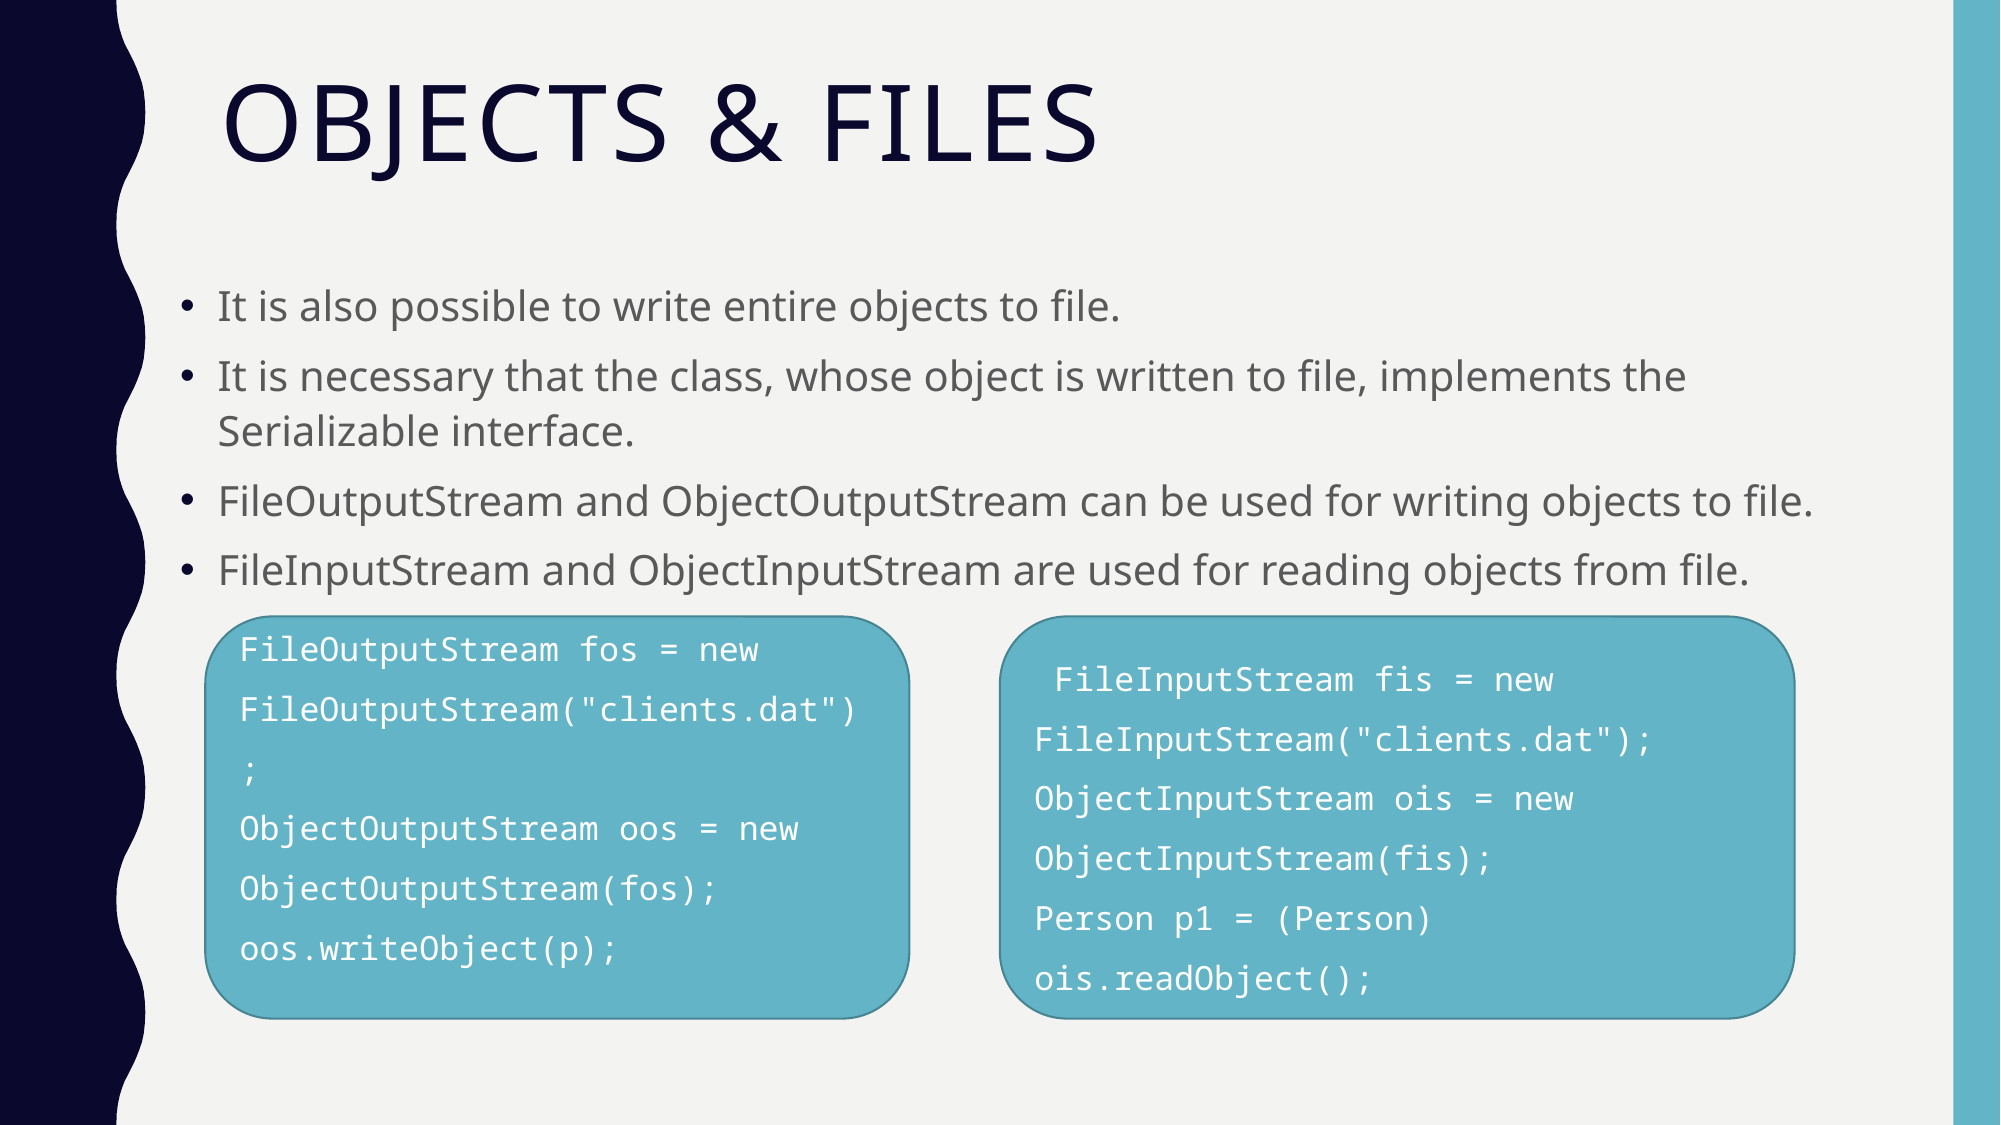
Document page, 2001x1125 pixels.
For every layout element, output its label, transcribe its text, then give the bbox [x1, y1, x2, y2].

title Objects & Files [205, 62, 1875, 308]
text_box FileOutputStream fos = new FileOutputStream("clients.dat"); ObjectOutputStream oos = new ObjectOutputStream(fos); oos.writeObject(p); [204, 615, 911, 1020]
text_box FileInputStream fis = new FileInputStream("clients.dat"); ObjectInputStream ois = new ObjectInputStream(fis); Person p1 = (Person) ois.readObject(); [998, 615, 1796, 1020]
list It is also possible to write entire objects to file. It is necessary that the class, whose object is written to file, implements the Serializable interface. FileOutputStream and ObjectOutputStream can be used for writing objects to file. FileInputStream and ObjectInputStream are used for reading objects from file. [165, 267, 1835, 858]
